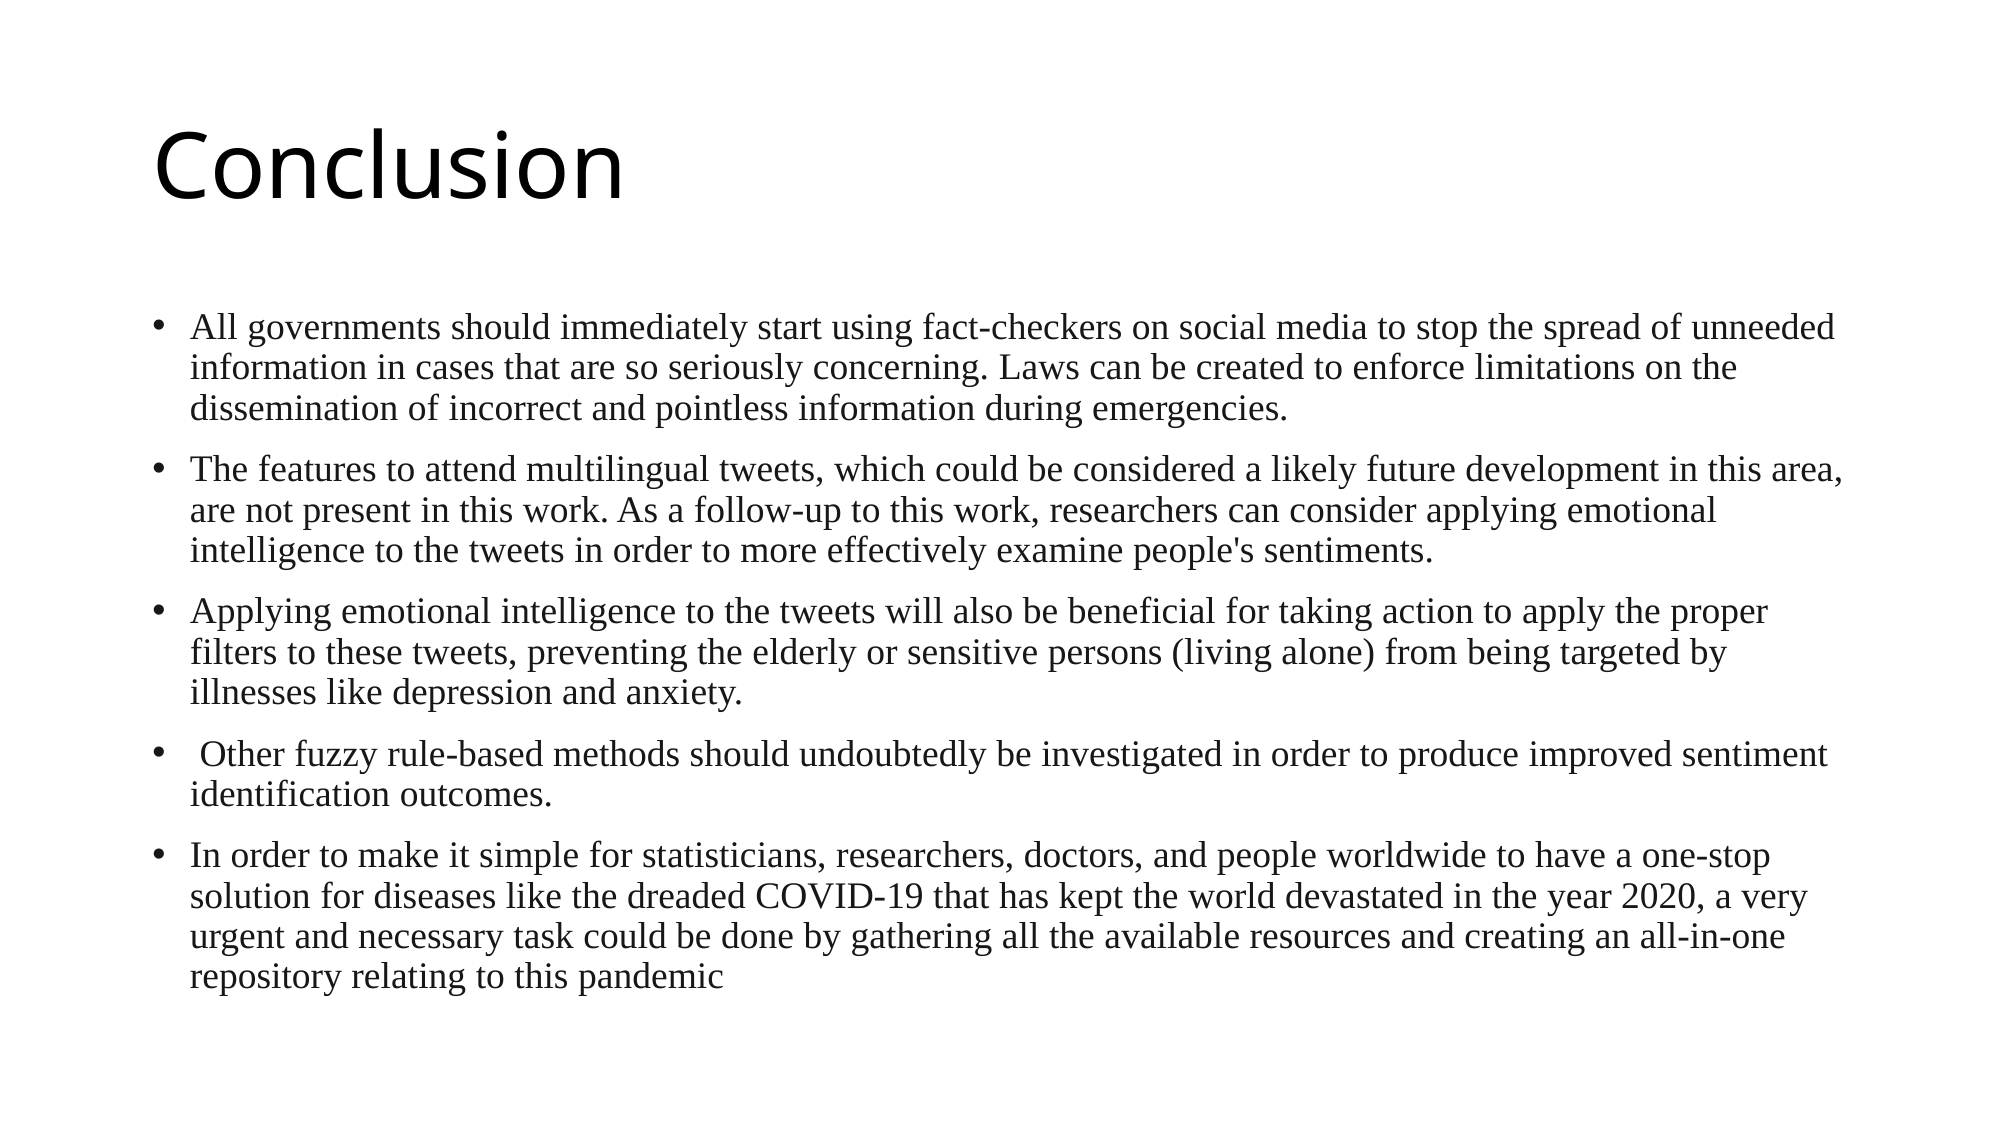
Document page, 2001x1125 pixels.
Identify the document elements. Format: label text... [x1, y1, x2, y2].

title Conclusion [137, 59, 1863, 278]
list All governments should immediately start using fact-checkers on social media to stop the spread of unneeded information in cases that are so seriously concerning. Laws can be created to enforce limitations on the dissemination of incorrect and pointless information during emergencies. The features to attend multilingual tweets, which could be considered a likely future development in this area, are not present in this work. As a follow-up to this work, researchers can consider applying emotional intelligence to the tweets in order to more effectively examine people's sentiments. Applying emotional intelligence to the tweets will also be beneficial for taking action to apply the proper filters to these tweets, preventing the elderly or sensitive persons (living alone) from being targeted by illnesses like depression and anxiety. Other fuzzy rule-based methods should undoubtedly be investigated in order to produce improved sentiment identification outcomes. In order to make it simple for statisticians, researchers, doctors, and people worldwide to have a one-stop solution for diseases like the dreaded COVID-19 that has kept the world devastated in the year 2020, a very urgent and necessary task could be done by gathering all the available resources and creating an all-in-one repository relating to this pandemic [137, 299, 1863, 1014]
